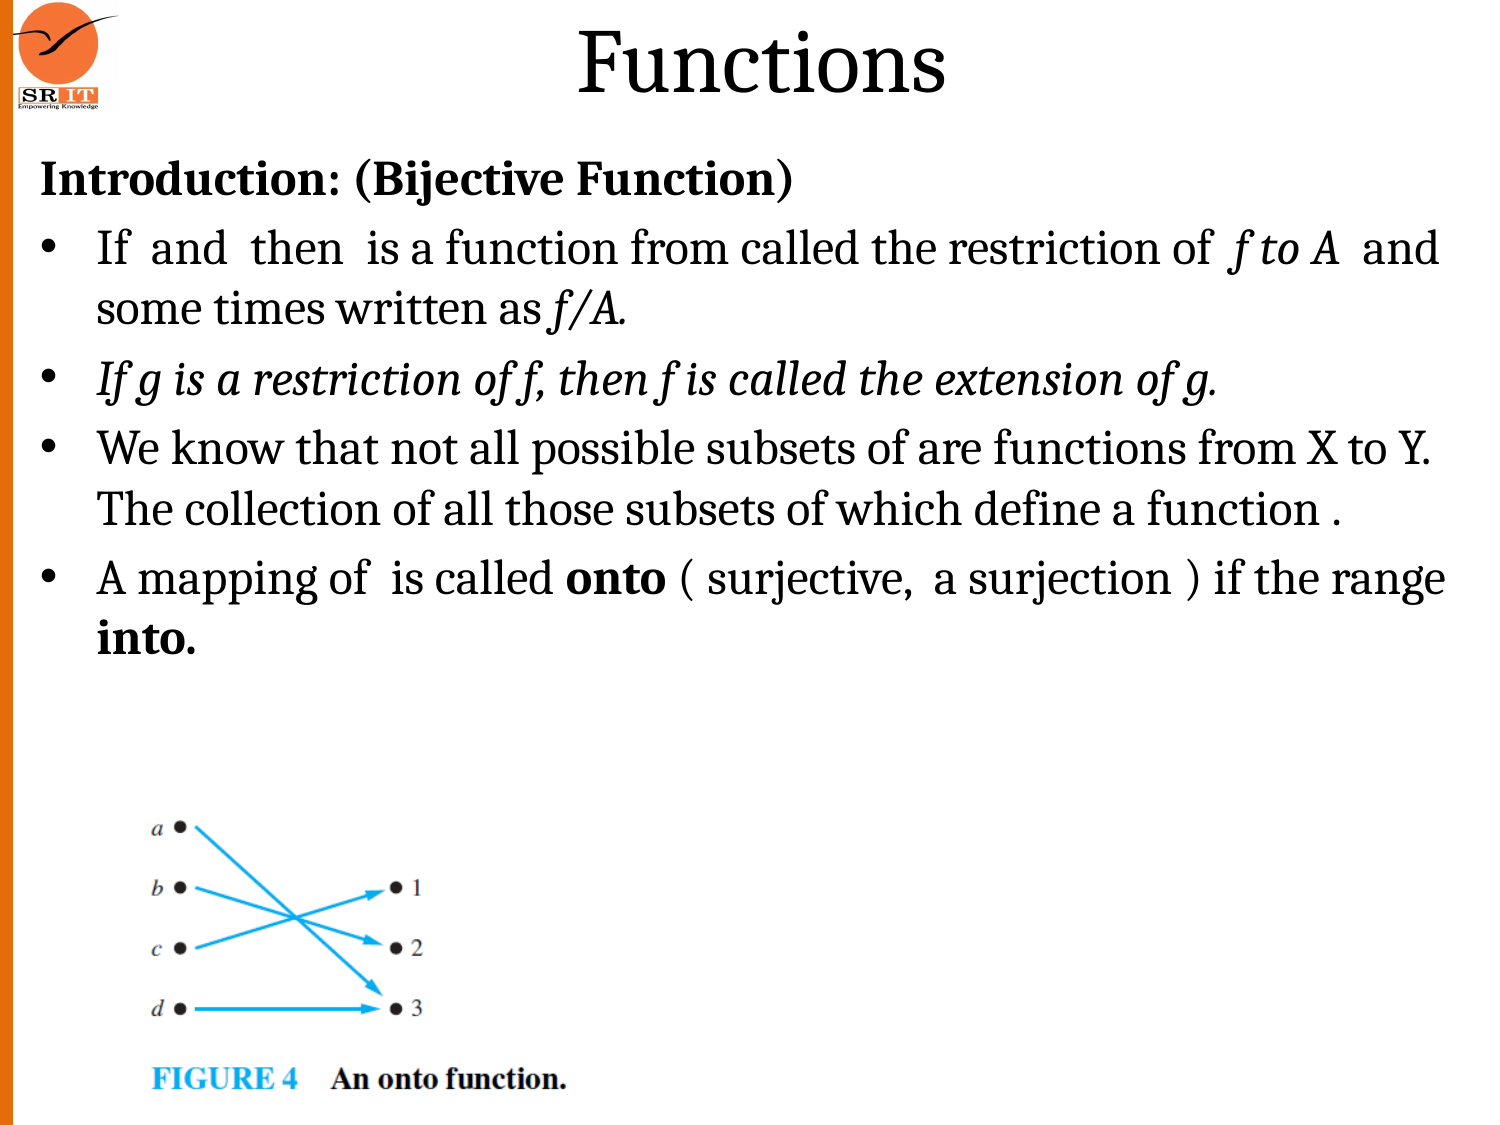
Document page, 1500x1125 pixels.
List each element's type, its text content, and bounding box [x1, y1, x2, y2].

picture [13, 0, 24, 113]
title Functions [24, 0, 1500, 113]
picture [99, 787, 634, 1101]
